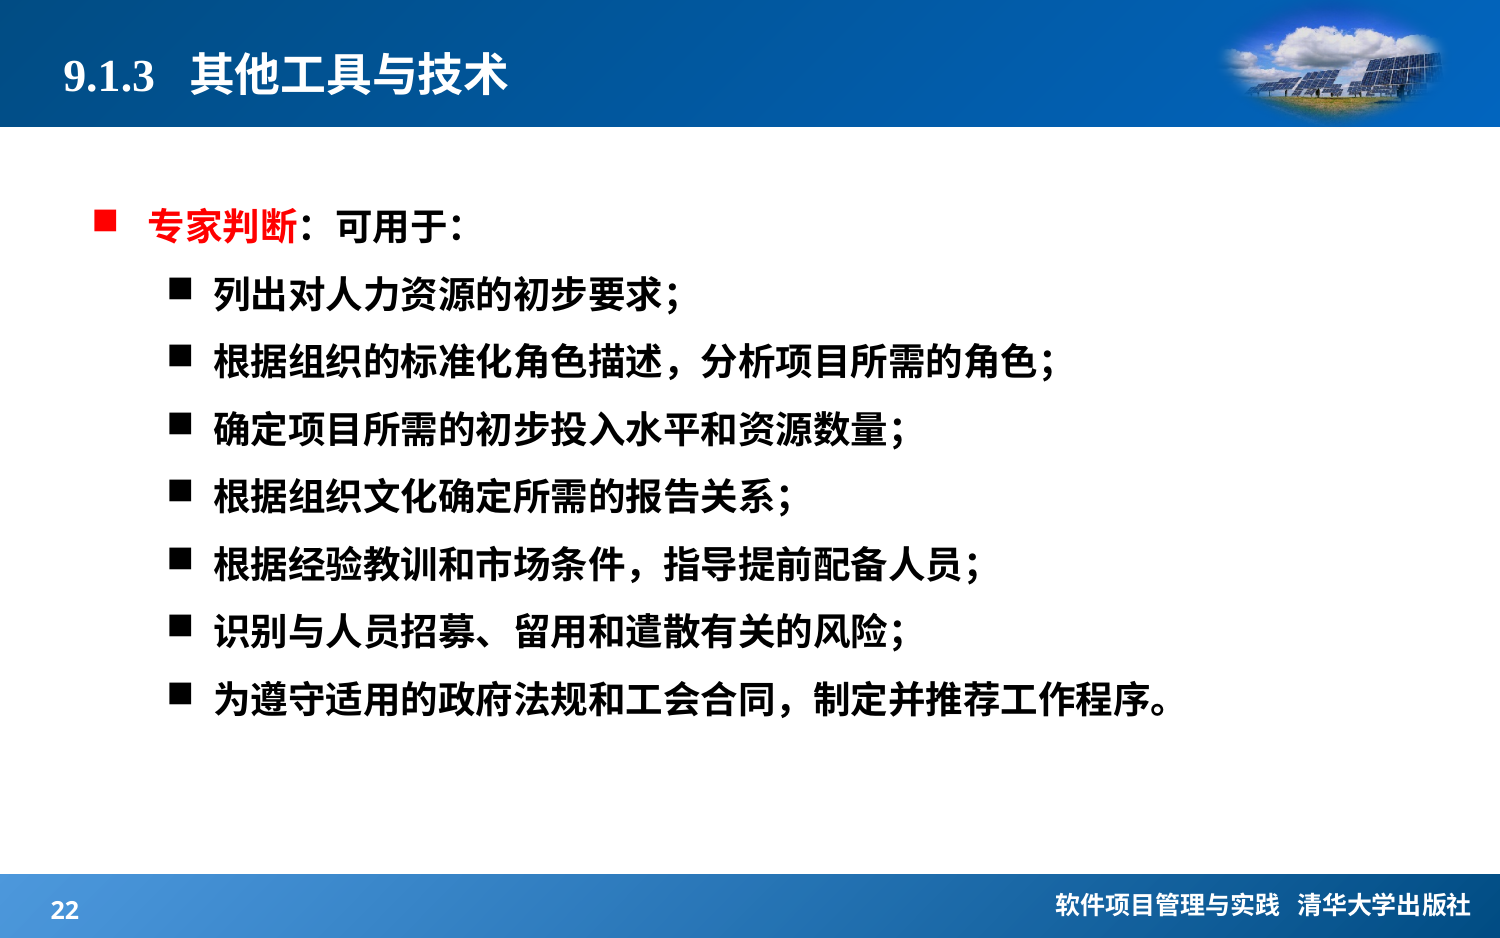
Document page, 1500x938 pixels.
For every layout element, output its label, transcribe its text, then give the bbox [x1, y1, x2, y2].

picture [1233, 6, 1433, 113]
text_box 专家判断：可用于： 列出对人力资源的初步要求； 根据组织的标准化角色描述，分析项目所需的角色； 确定项目所需的初步投入水平和资源数量； 根据组织文化确定所需的报告关系； 根据经验教训和市场条件，指导提前配备人员； 识别与人员招募、留用和遣散有关的风险； 为遵守适用的政府法规和工会合同，制定并推荐工作程序。 [76, 173, 1424, 759]
title 9.1.3 其他工具与技术 [48, 19, 1005, 127]
